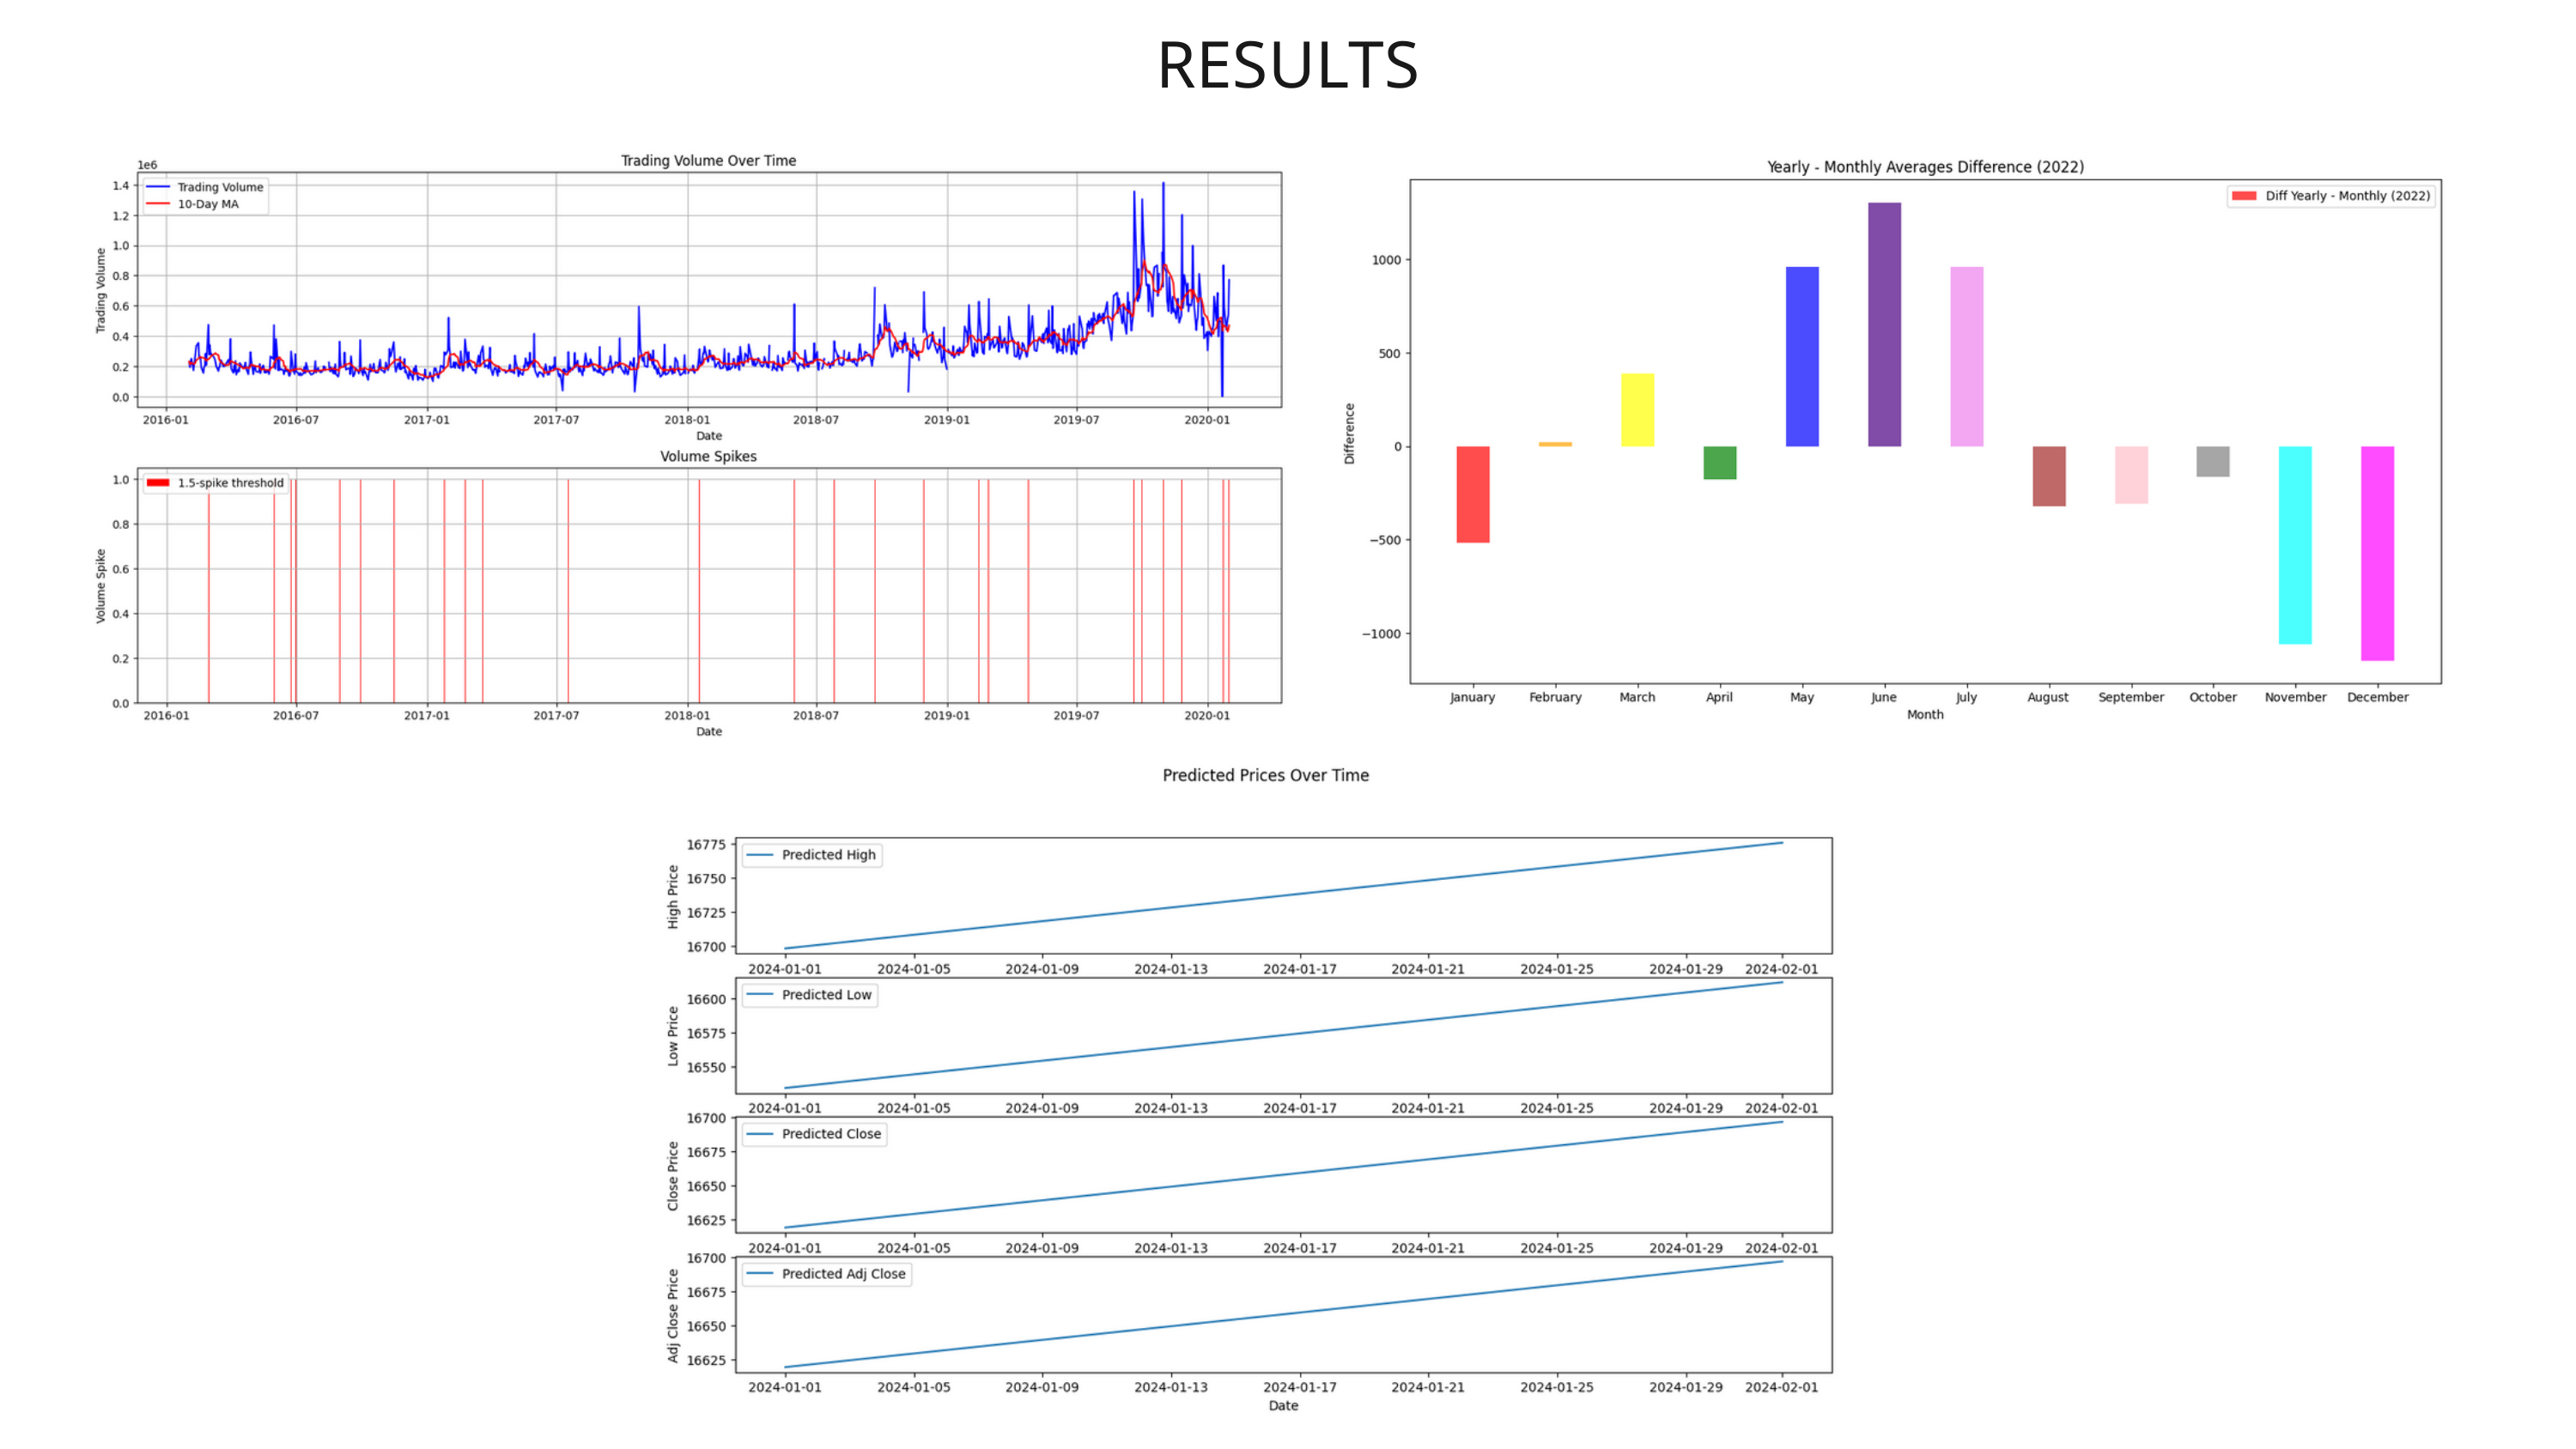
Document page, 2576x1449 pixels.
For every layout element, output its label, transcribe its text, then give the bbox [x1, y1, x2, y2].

text_box [1296, 101, 2470, 755]
text_box [70, 144, 1296, 747]
text_box RESULTS [716, 21, 1860, 102]
text_box [658, 755, 1860, 1449]
